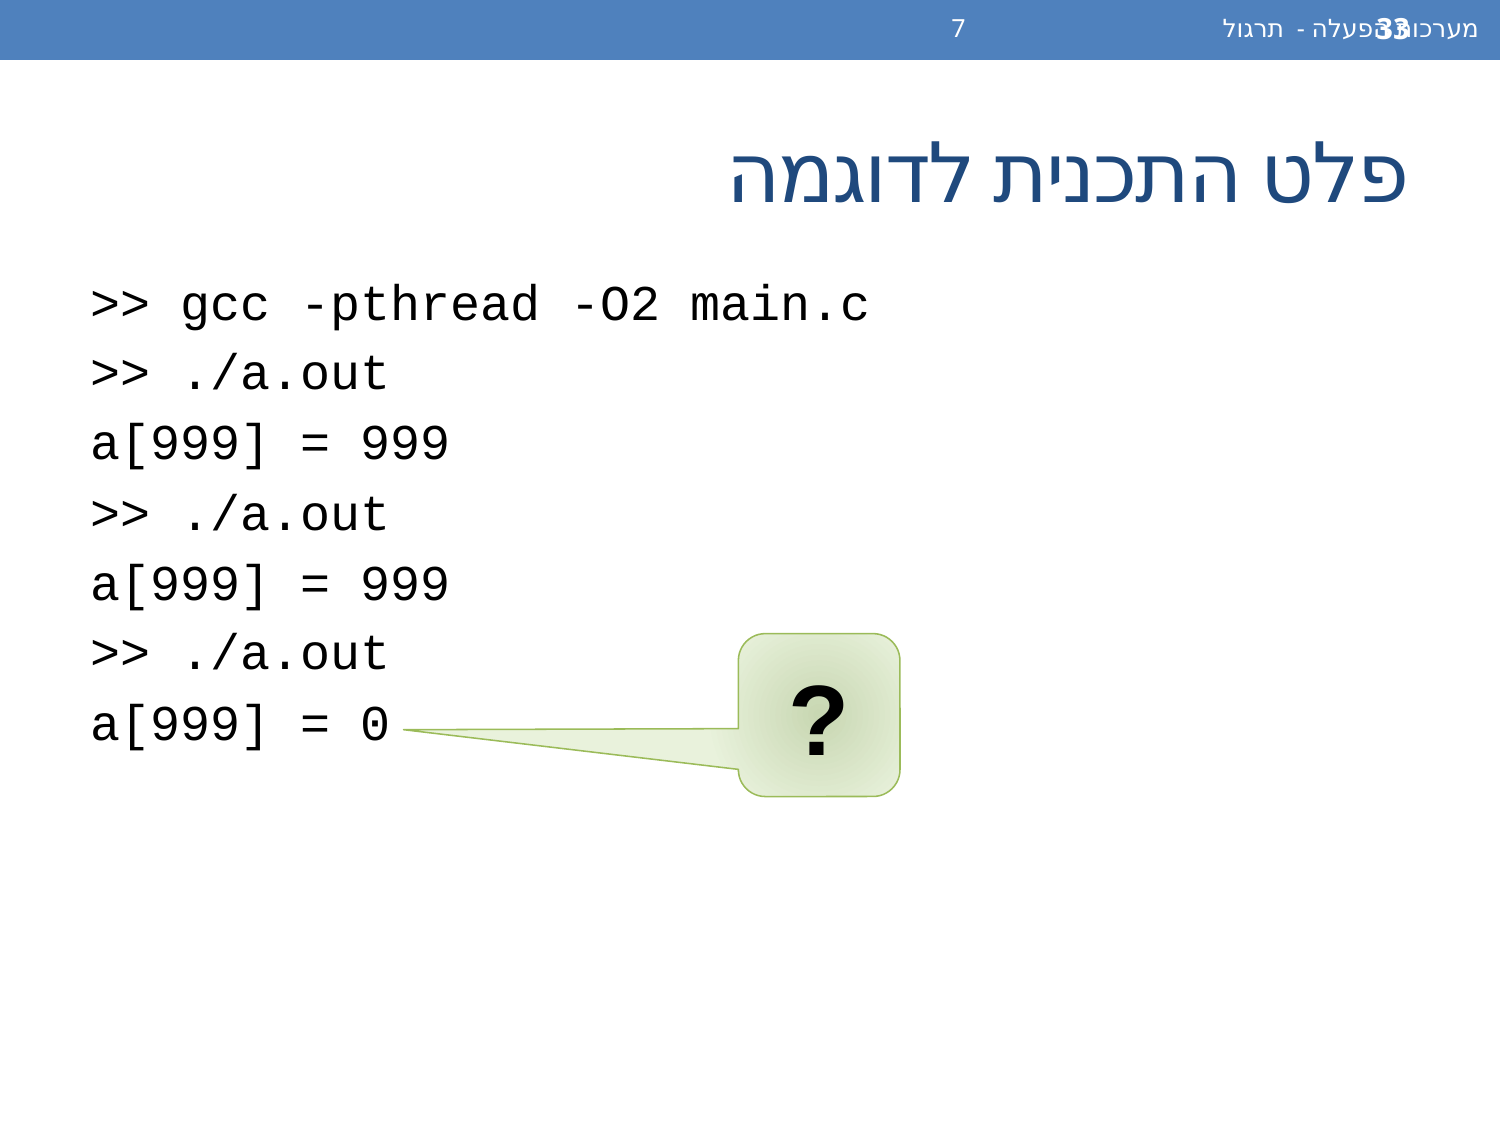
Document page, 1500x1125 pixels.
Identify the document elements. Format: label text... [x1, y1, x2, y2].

slide_number 33 [1250, 3, 1425, 57]
footer מערכות הפעלה - תרגול 7 [562, 3, 1238, 57]
text_box ? [402, 632, 901, 798]
title פלט התכנית לדוגמה [75, 87, 1425, 250]
list >> gcc -pthread -O2 main.c >> ./a.out a[999] = 999 >> ./a.out a[999] = 999 >> ./a.out a[999] = 0 [75, 262, 1425, 1063]
